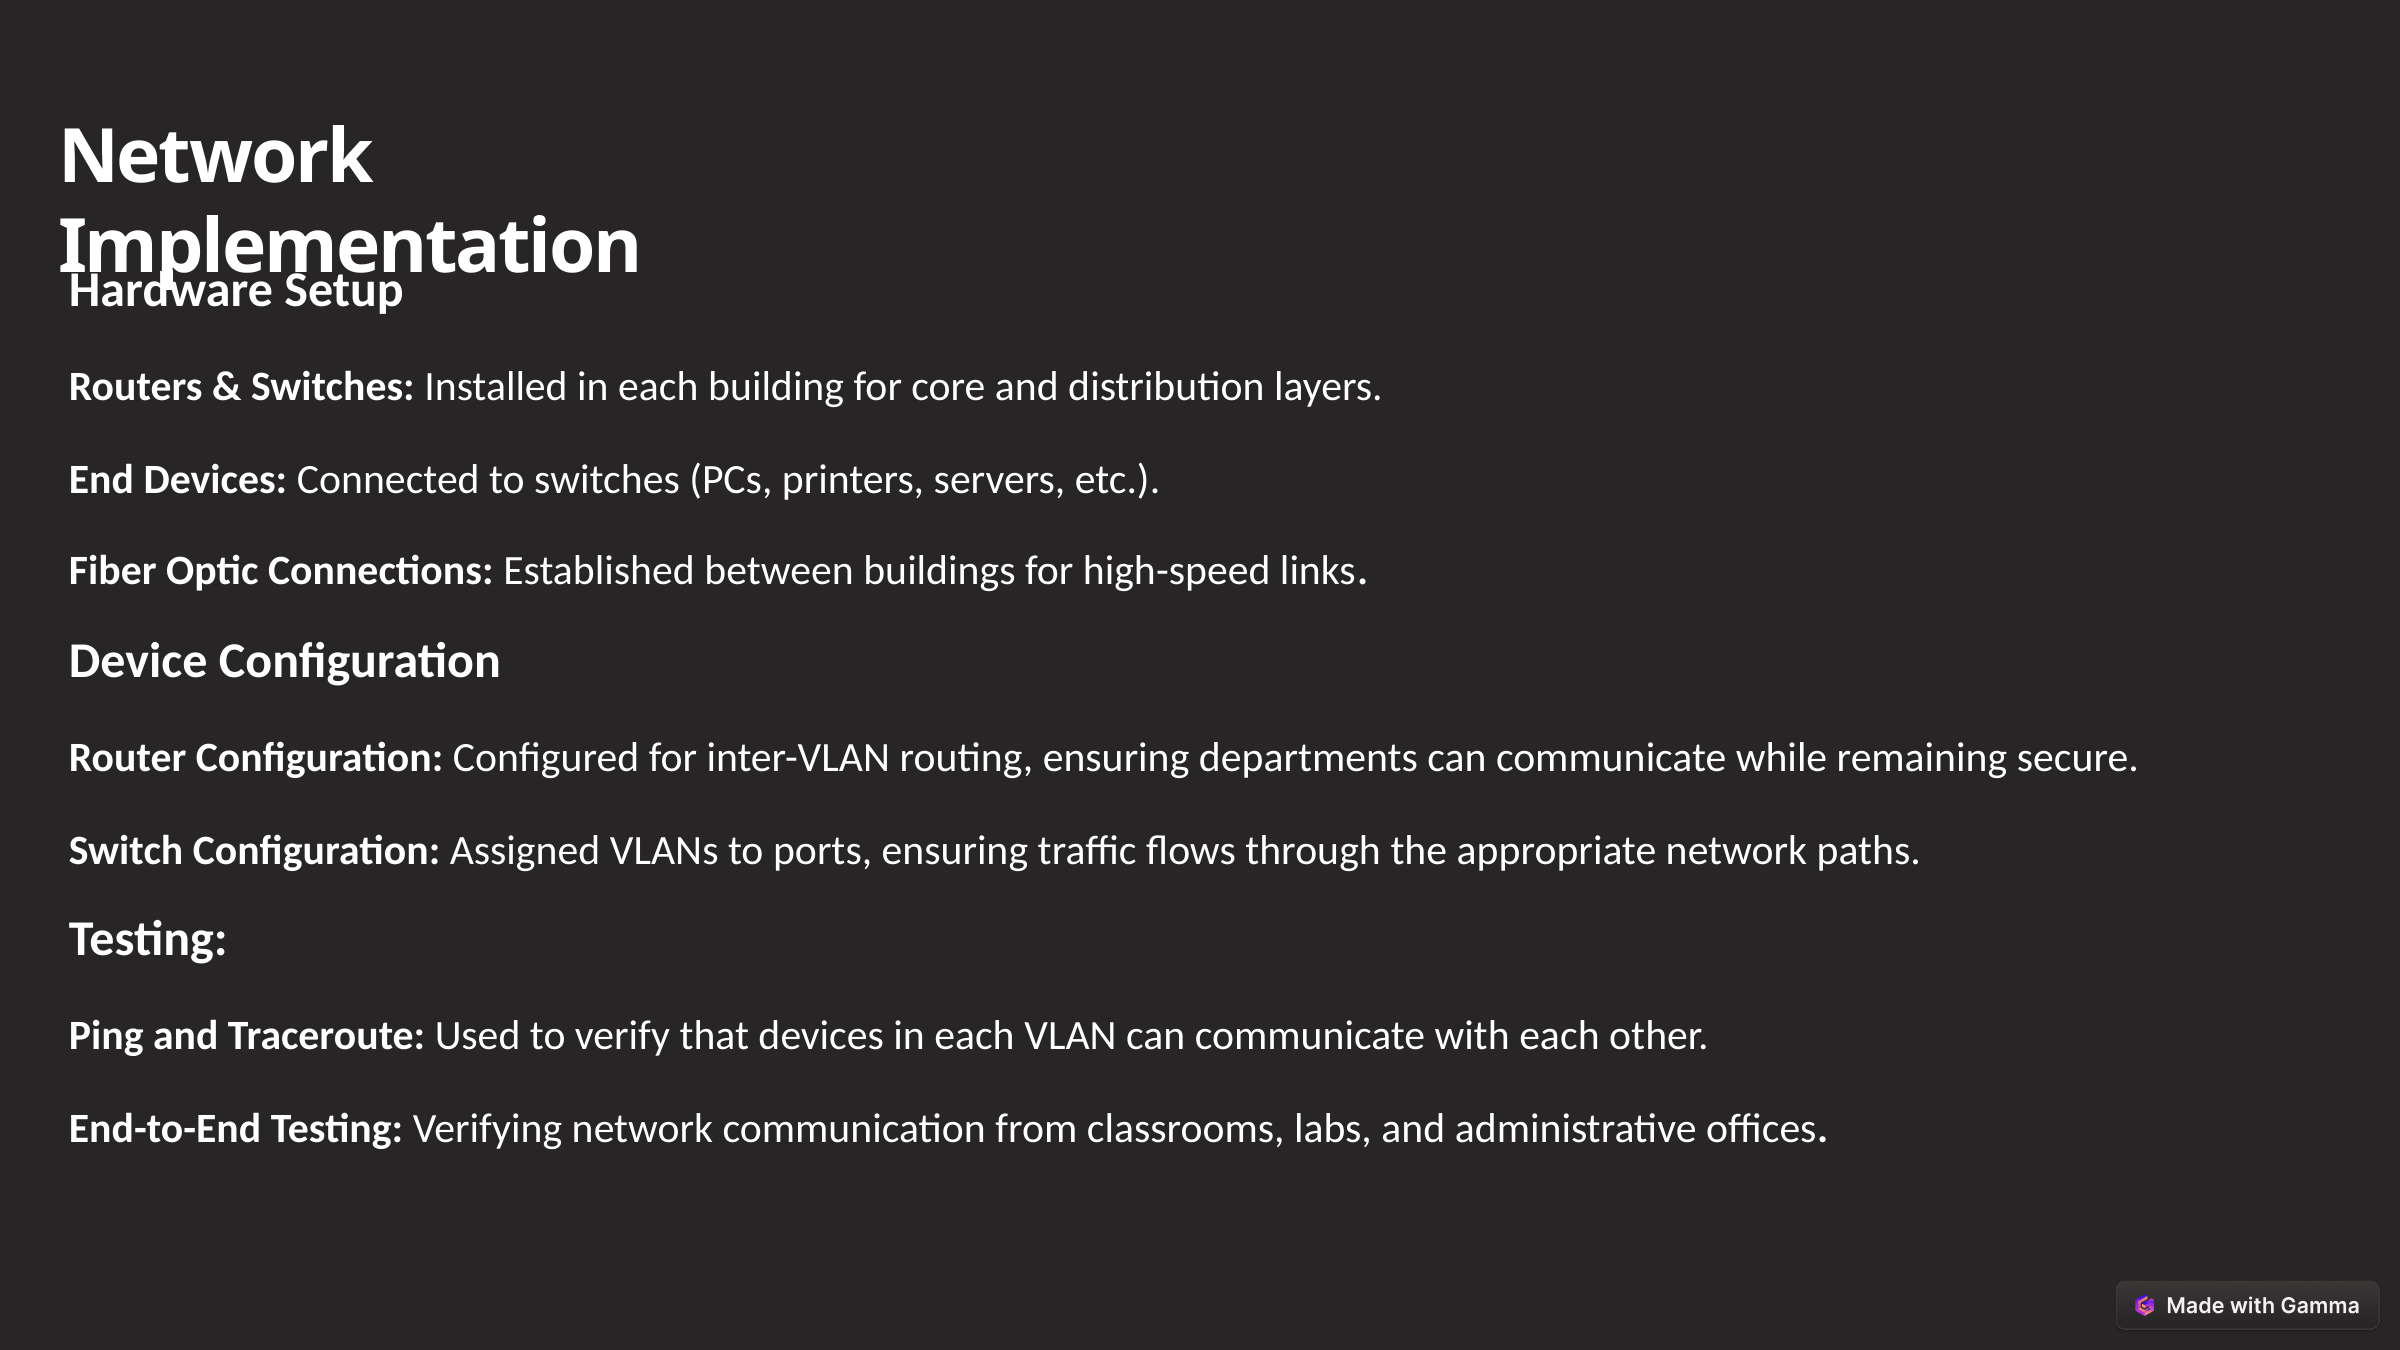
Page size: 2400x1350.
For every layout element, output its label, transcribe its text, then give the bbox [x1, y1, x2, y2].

text_box Hardware Setup Routers & Switches: Installed in each building for core and distribution layers. End Devices: Connected to switches (PCs, printers, servers, etc.). Fiber Optic Connections: Established between buildings for high-speed links. Device Configuration Router Configuration: Configured for inter-VLAN routing, ensuring departments can communicate while remaining secure. Switch Configuration: Assigned VLANs to ports, ensuring traffic flows through the appropriate network paths. Testing: Ping and Traceroute: Used to verify that devices in each VLAN can communicate with each other. End-to-End Testing: Verifying network communication from classrooms, labs, and administrative offices. [68, 223, 2270, 1272]
picture [2106, 1271, 2389, 1339]
text_box Network Implementation [43, 100, 983, 296]
